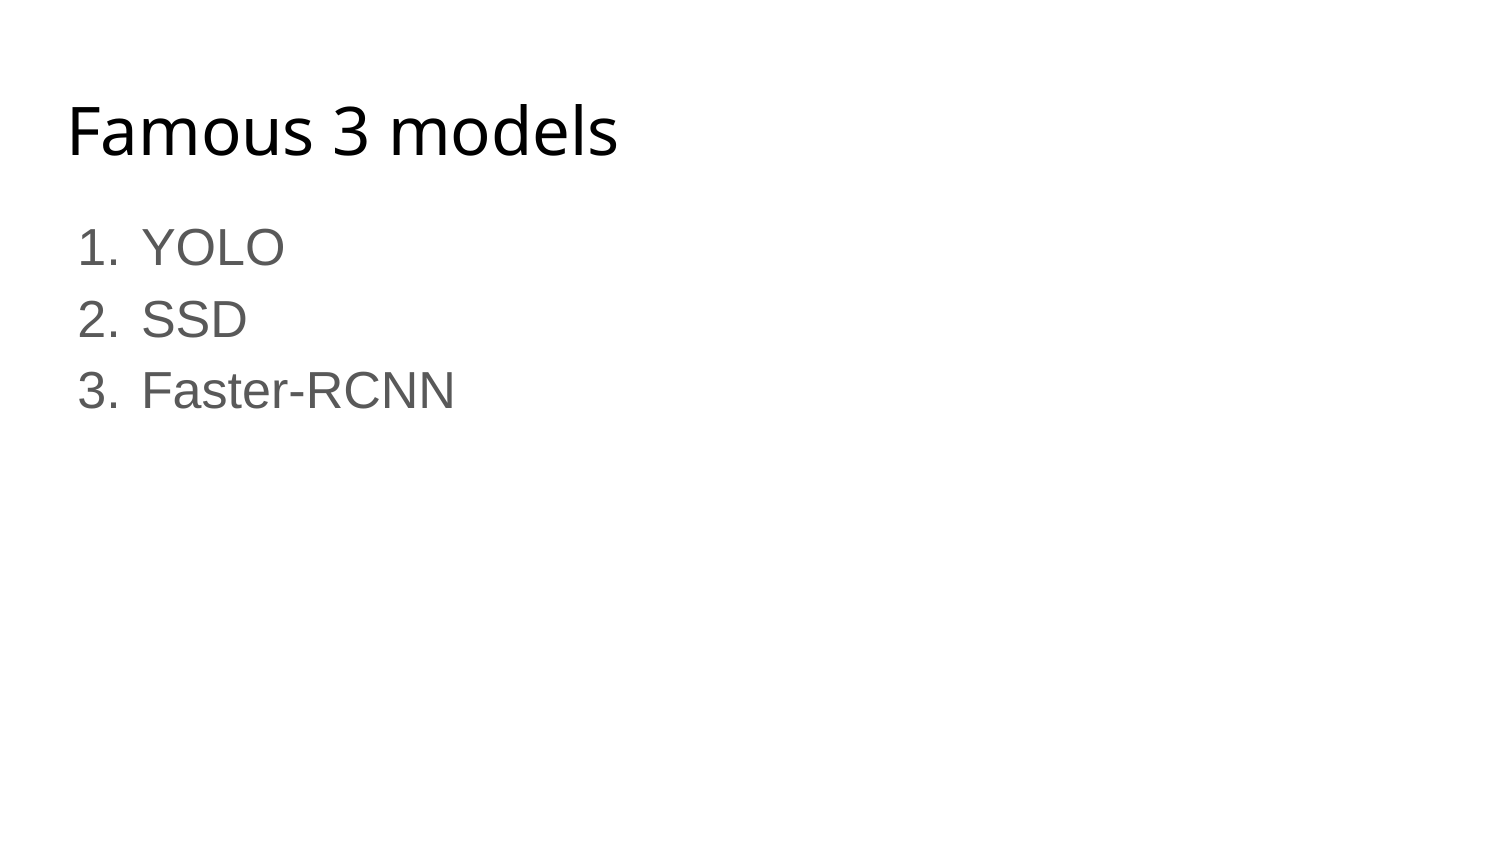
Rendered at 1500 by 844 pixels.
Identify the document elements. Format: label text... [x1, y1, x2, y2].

title Famous 3 models [51, 72, 1449, 167]
list YOLO SSD Faster-RCNN [51, 189, 1449, 750]
